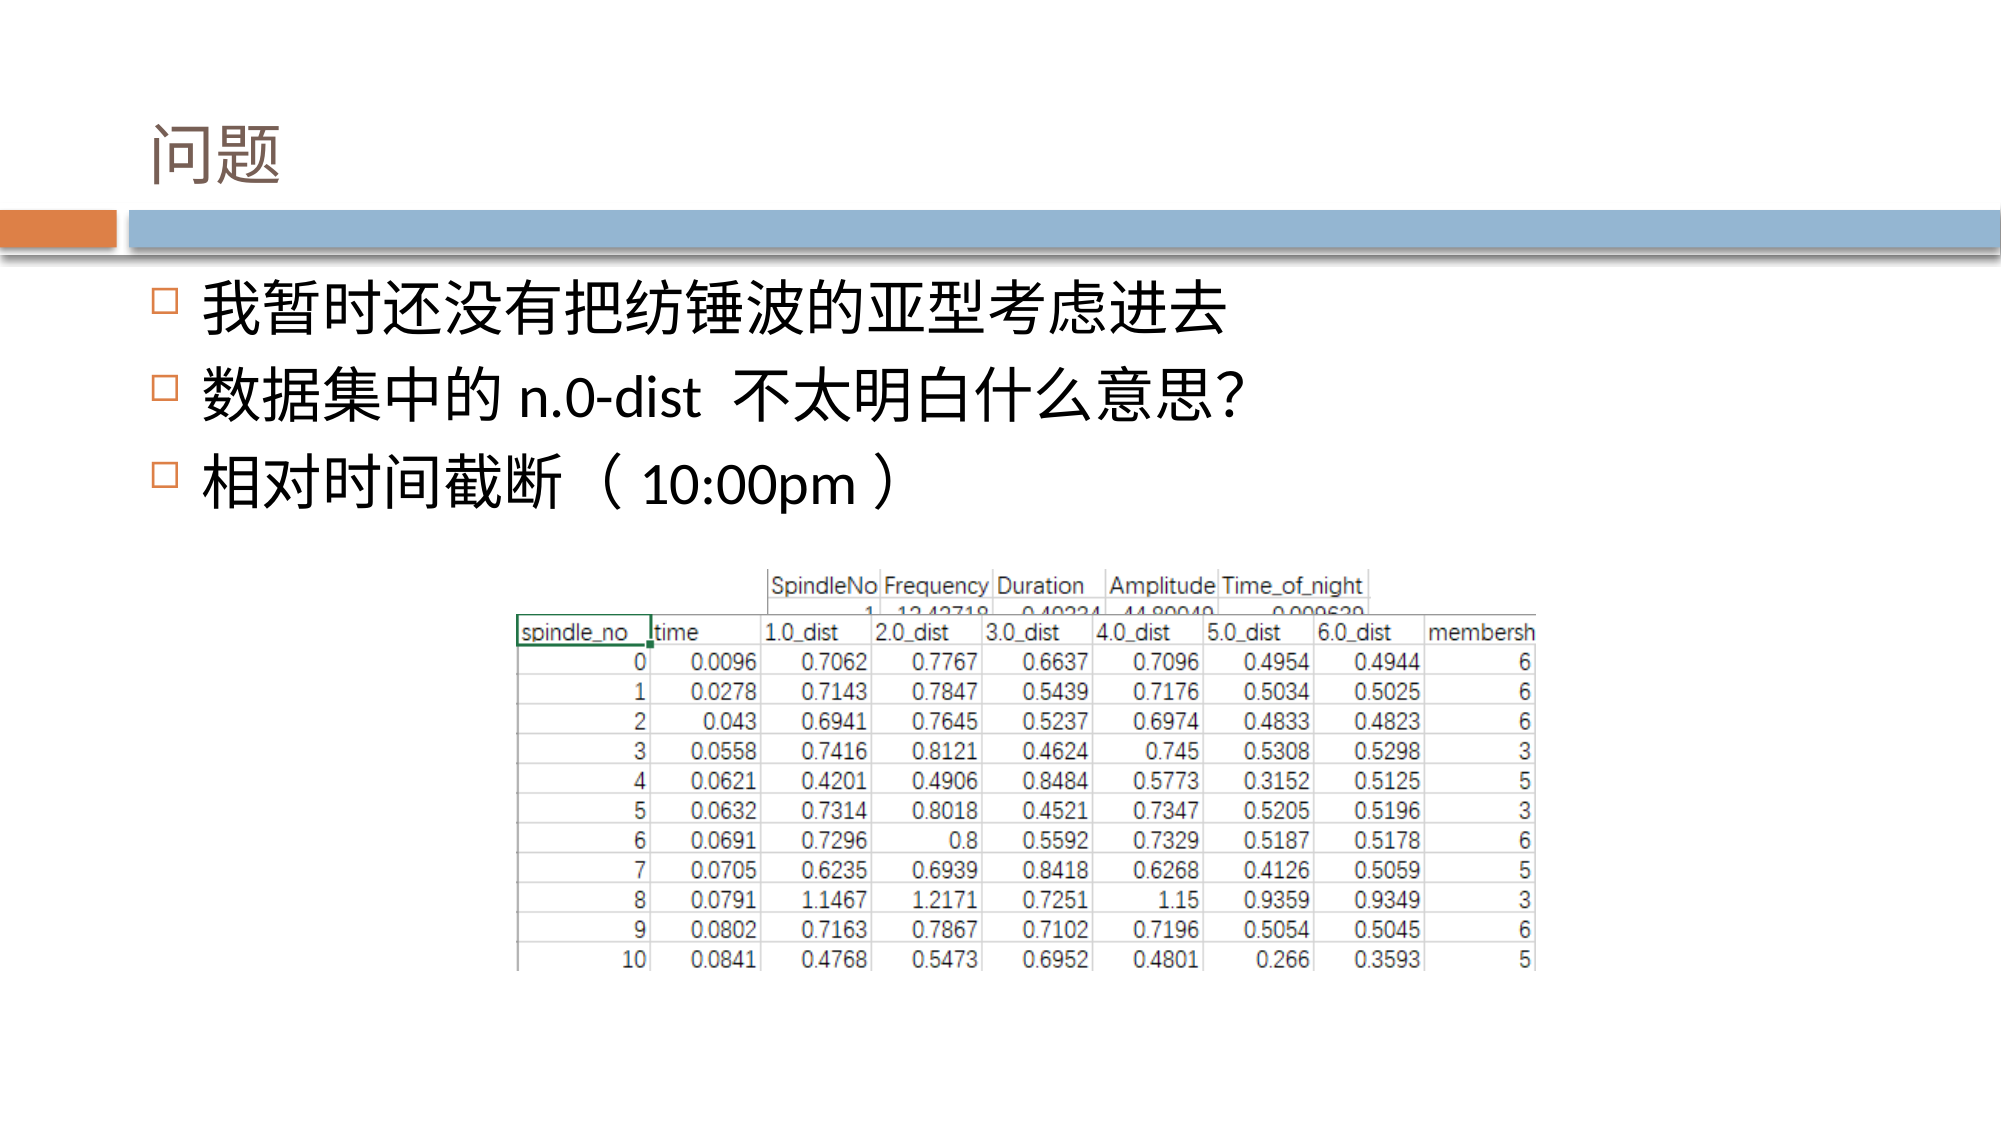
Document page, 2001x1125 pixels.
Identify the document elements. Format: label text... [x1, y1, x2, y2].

picture [515, 568, 1536, 971]
title 问题 [133, 37, 1918, 200]
list 我暂时还没有把纺锤波的亚型考虑进去 数据集中的n.0-dist 不太明白什么意思？ 相对时间截断（10:00pm） [133, 262, 1918, 1024]
